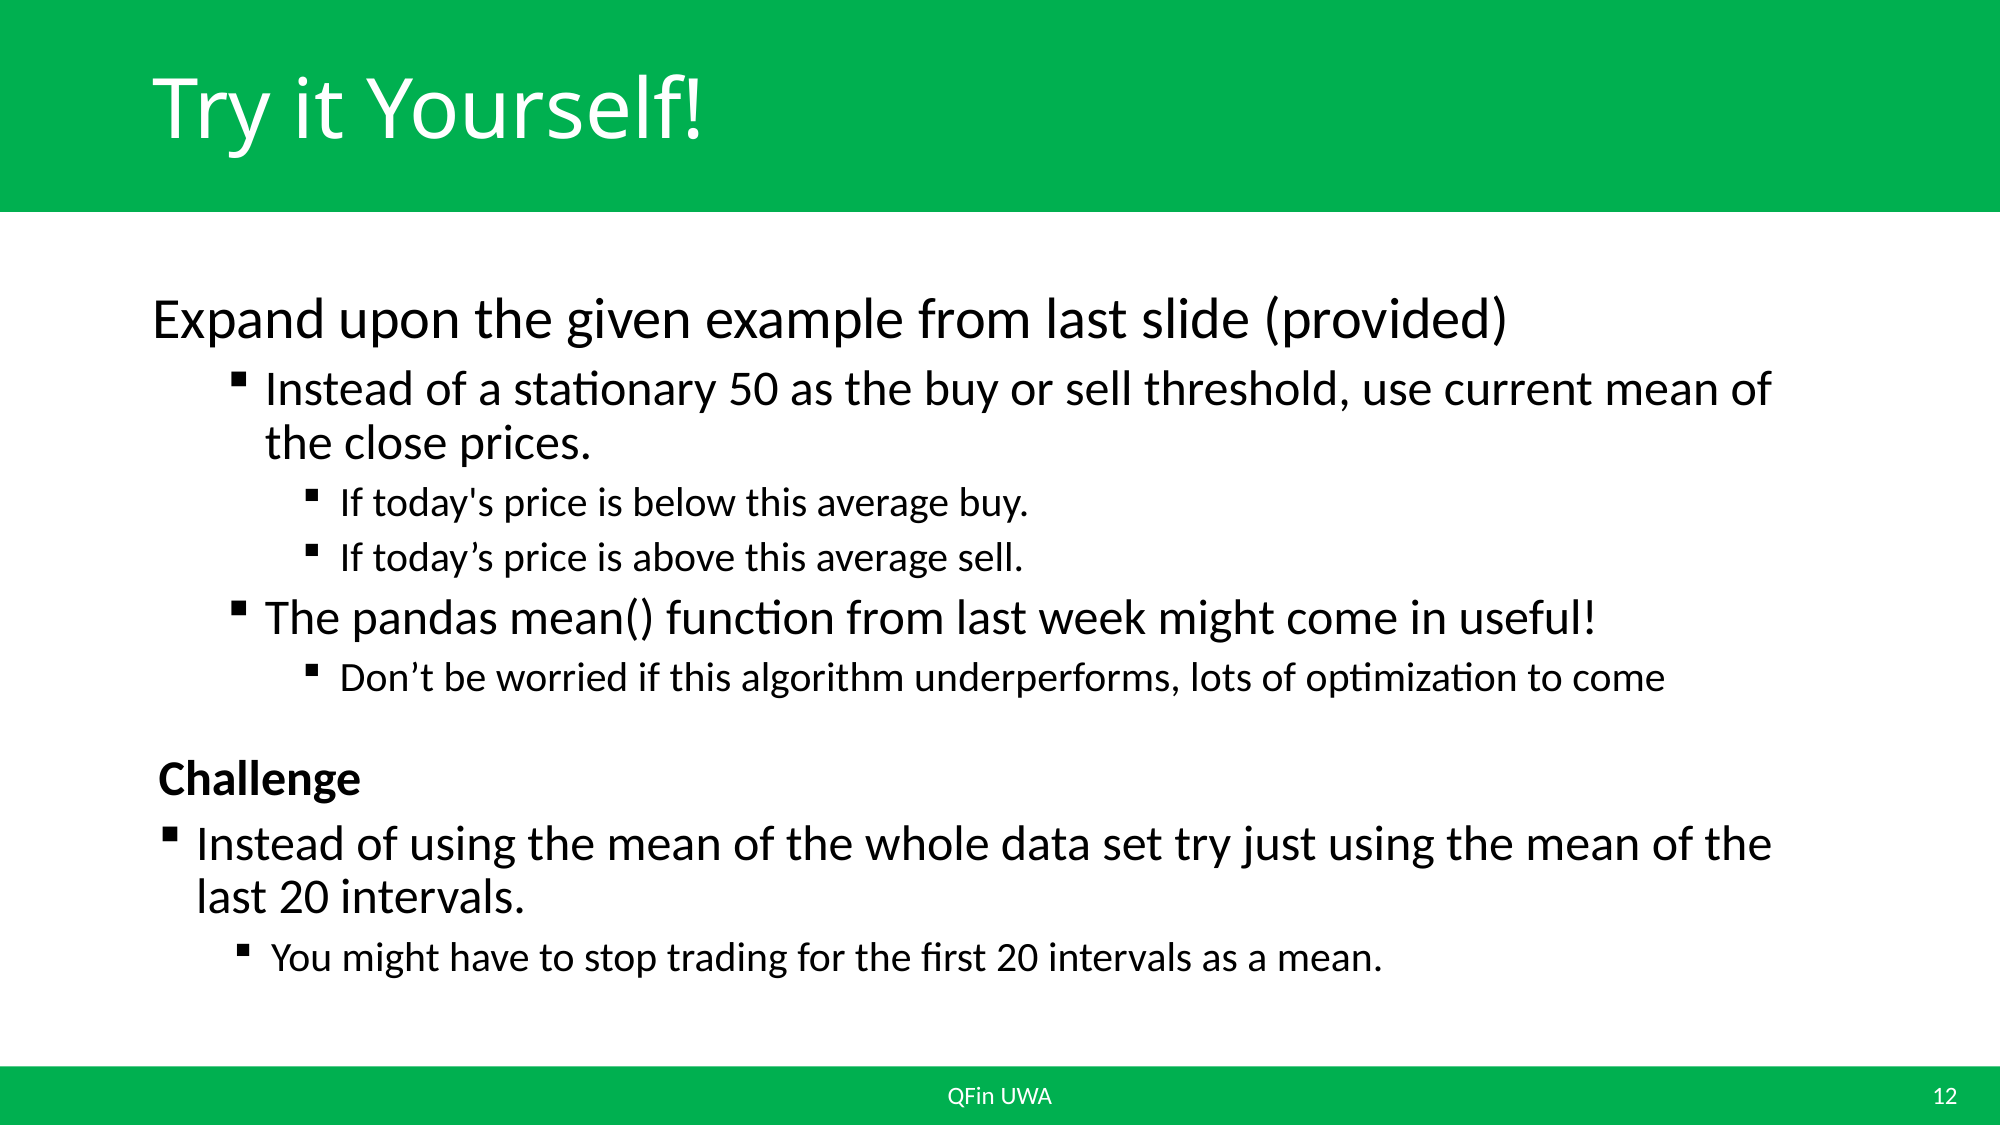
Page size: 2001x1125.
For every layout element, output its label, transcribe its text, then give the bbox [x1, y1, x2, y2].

text_box Challenge Instead of using the mean of the whole data set try just using the mean of the last 20 intervals. You might have to stop trading for the first 20 intervals as a mean. [68, 744, 1794, 1125]
list Expand upon the given example from last slide (provided) Instead of a stationary 50 as the buy or sell threshold, use current mean of the close prices. If today's price is below this average buy. If today’s price is above this average sell. The pandas mean() function from last week might come in useful! Don’t be worried if this algorithm underperforms, lots of optimization to come [137, 281, 1863, 745]
slide_number 12 [1794, 1065, 1973, 1125]
title Try it Yourself! [137, 3, 1863, 221]
